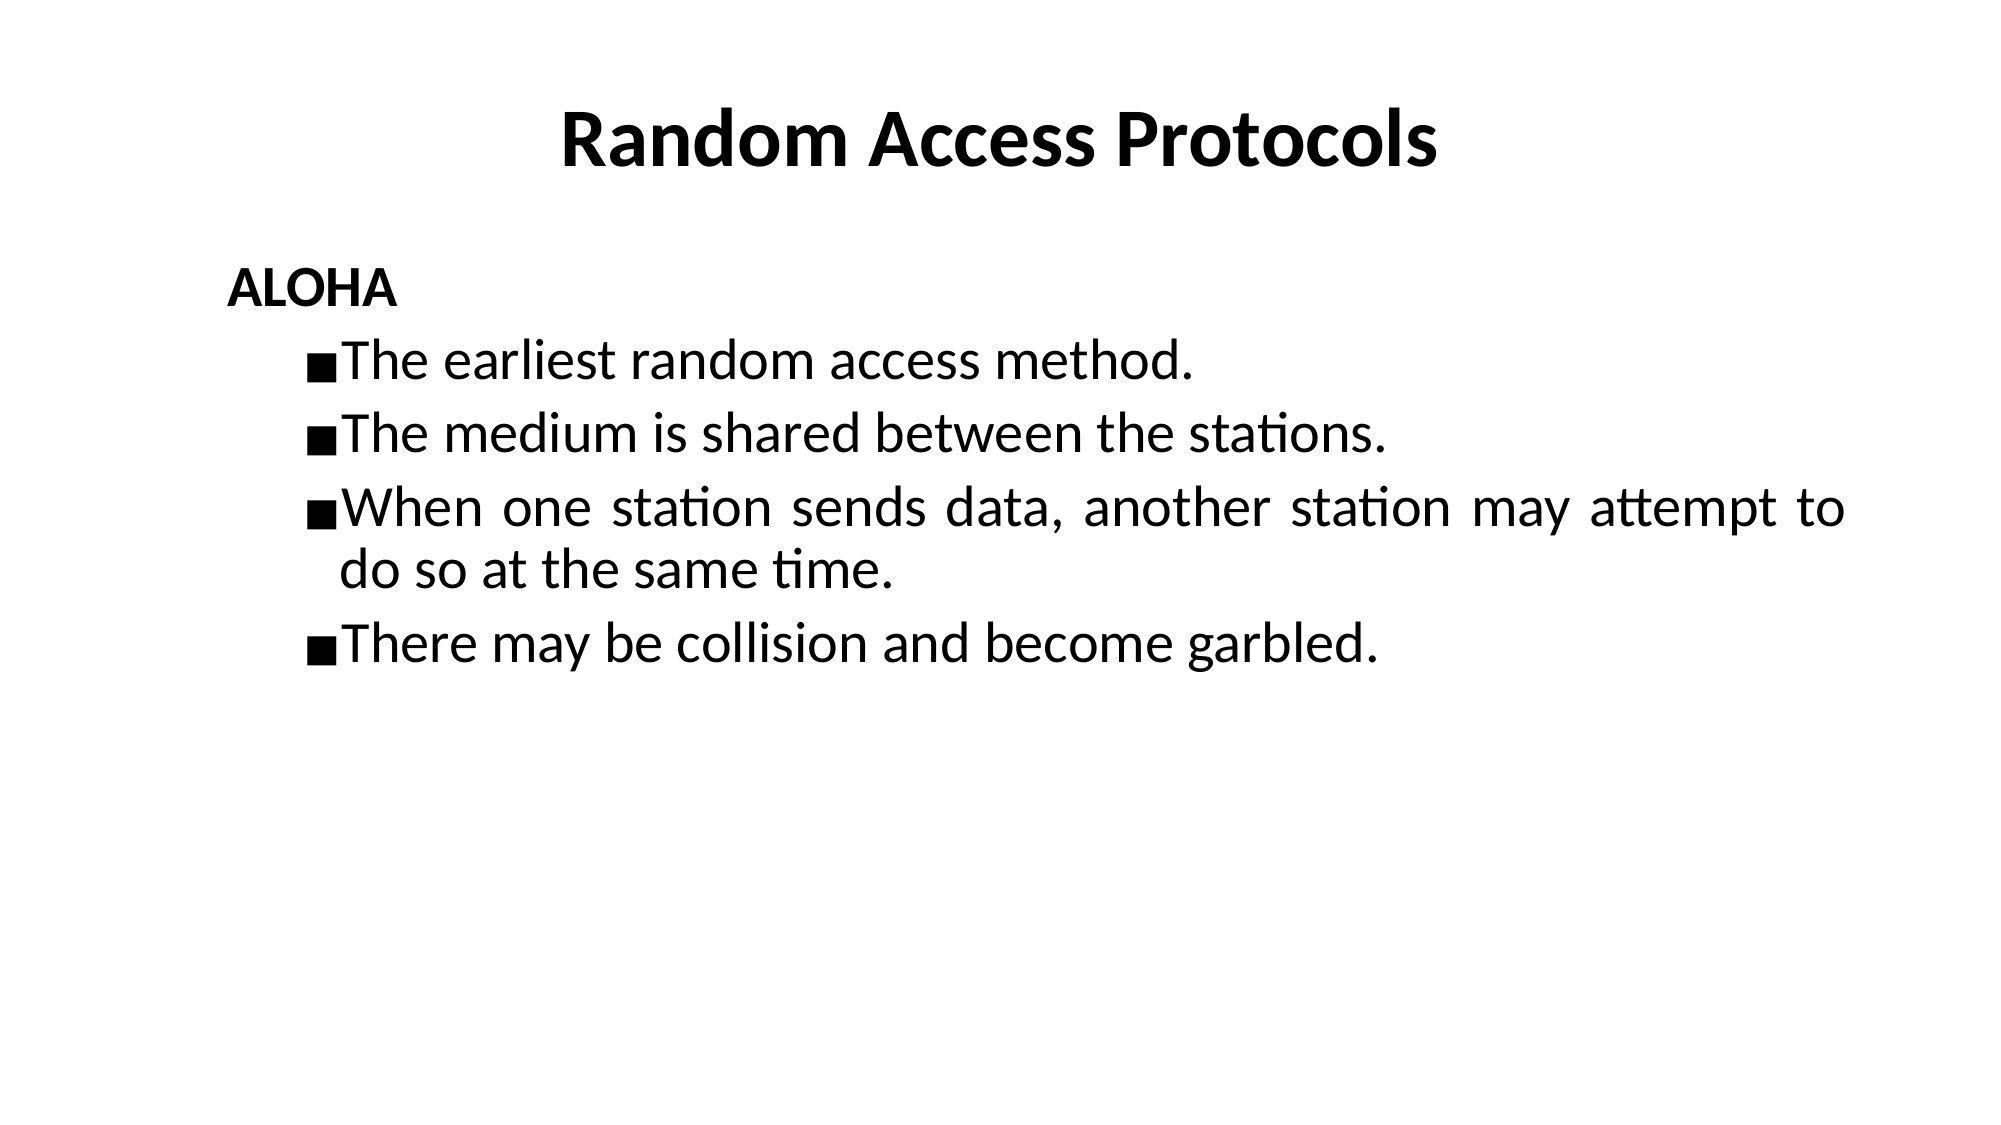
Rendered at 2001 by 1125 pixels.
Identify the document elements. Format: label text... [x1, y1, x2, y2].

title Random Access Protocols [137, 31, 1863, 248]
list ALOHA The earliest random access method. The medium is shared between the stations. When one station sends data, another station may attempt to do so at the same time. There may be collision and become garbled. [137, 248, 1863, 1014]
